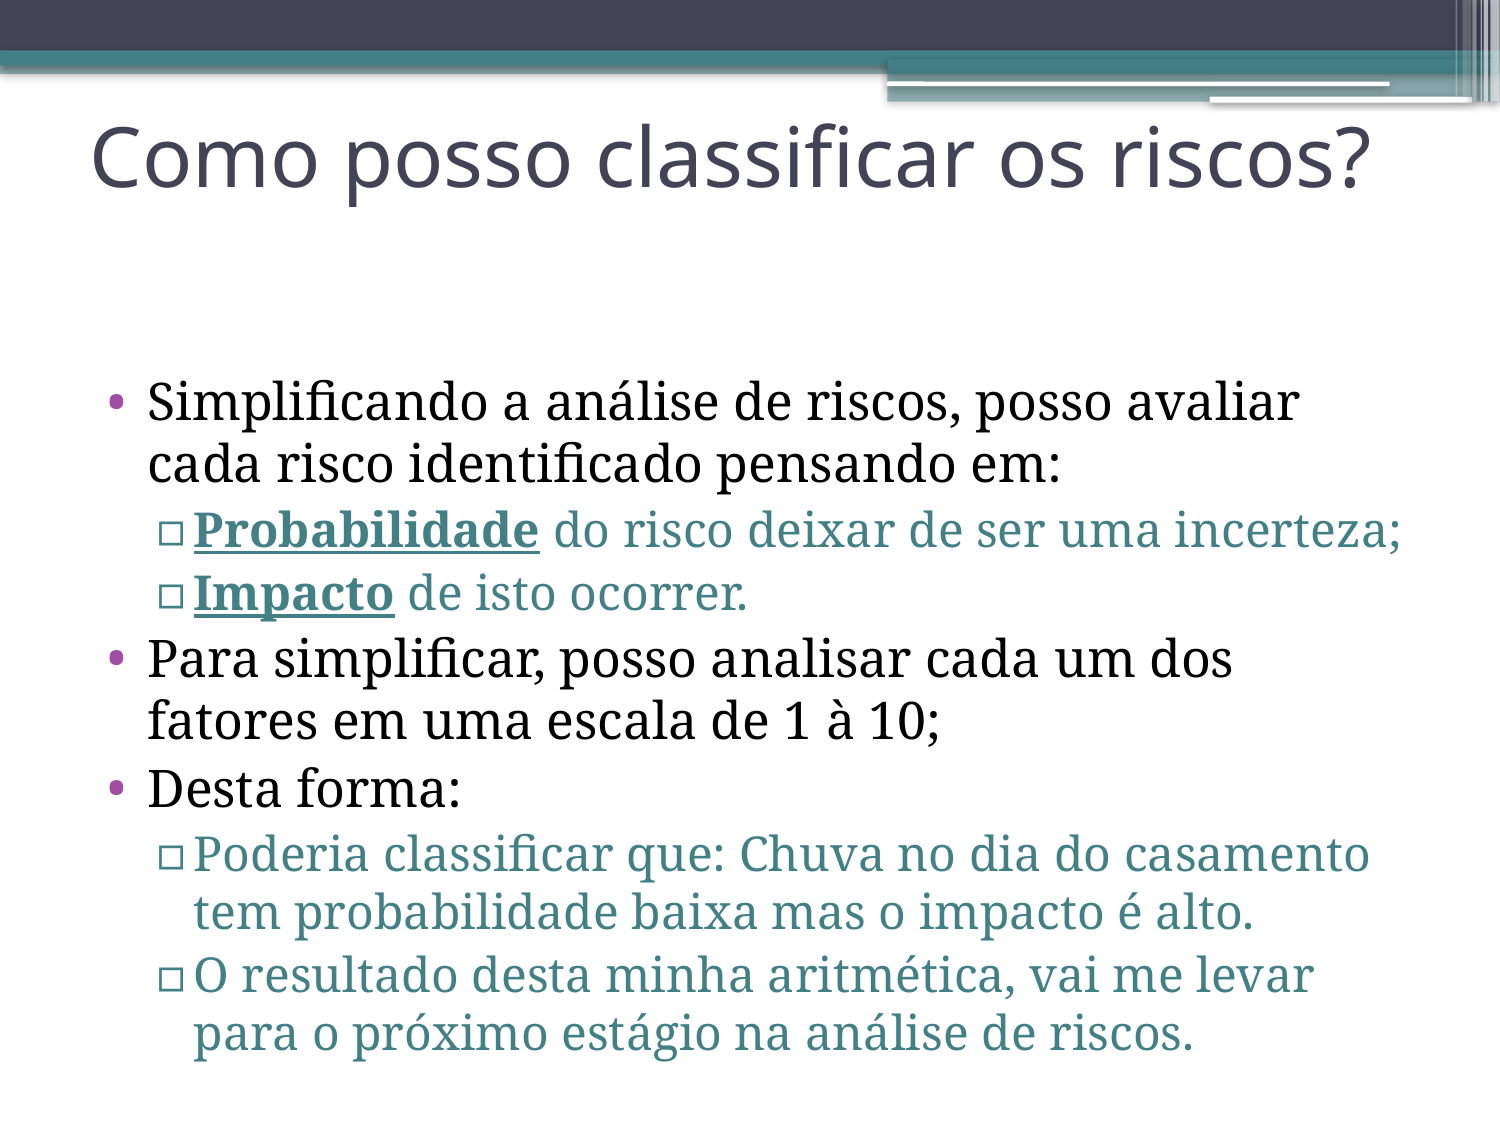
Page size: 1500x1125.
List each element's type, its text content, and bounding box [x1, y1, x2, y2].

list Simplificando a análise de riscos, posso avaliar cada risco identificado pensando em: Probabilidade do risco deixar de ser uma incerteza; Impacto de isto ocorrer. Para simplificar, posso analisar cada um dos fatores em uma escala de 1 à 10; Desta forma: Poderia classificar que: Chuva no dia do casamento tem probabilidade baixa mas o impacto é alto. O resultado desta minha aritmética, vai me levar para o próximo estágio na análise de riscos. [75, 361, 1425, 1105]
title Como posso classificar os riscos? [75, 66, 1425, 242]
